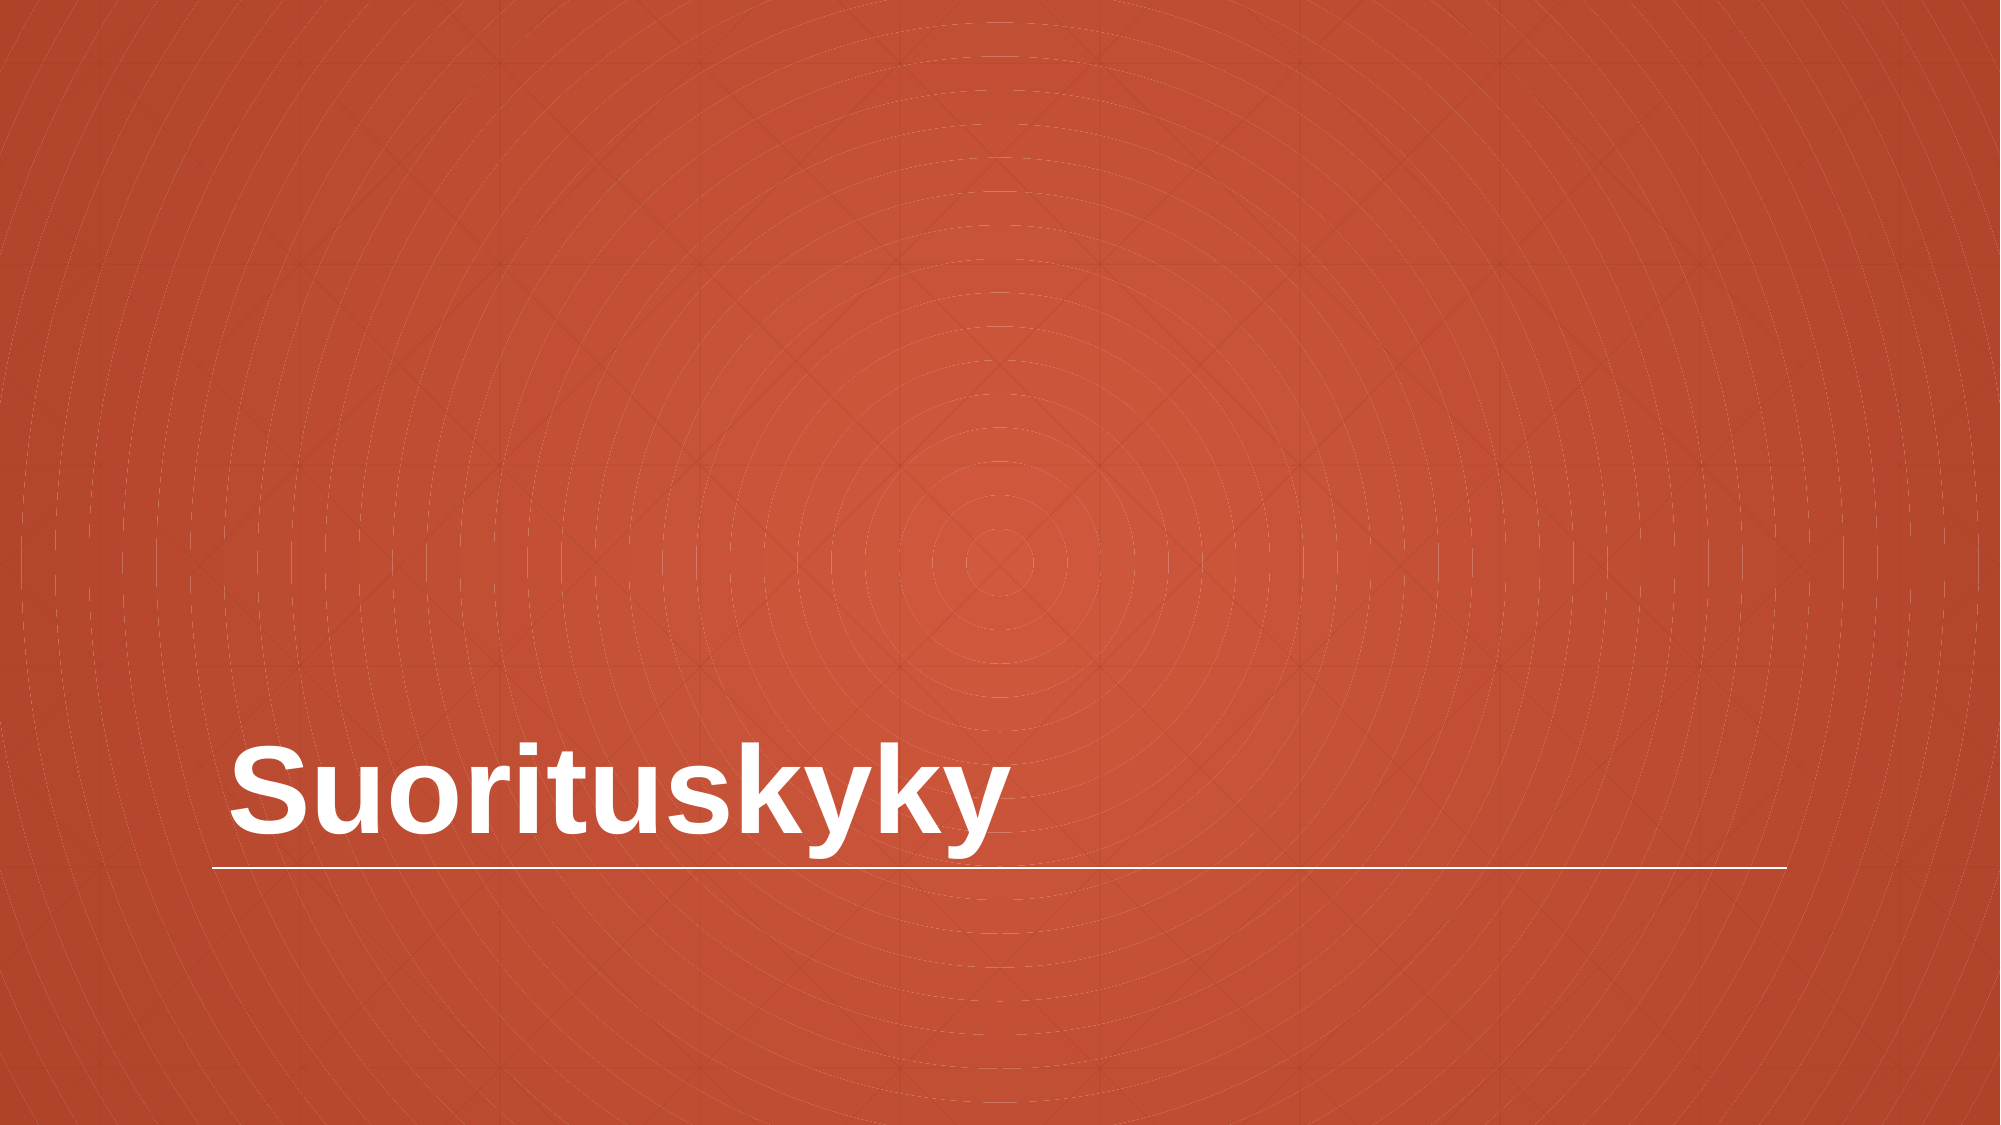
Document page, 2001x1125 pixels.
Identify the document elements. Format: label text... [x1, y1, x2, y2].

title Suorituskyky [212, 416, 1788, 867]
